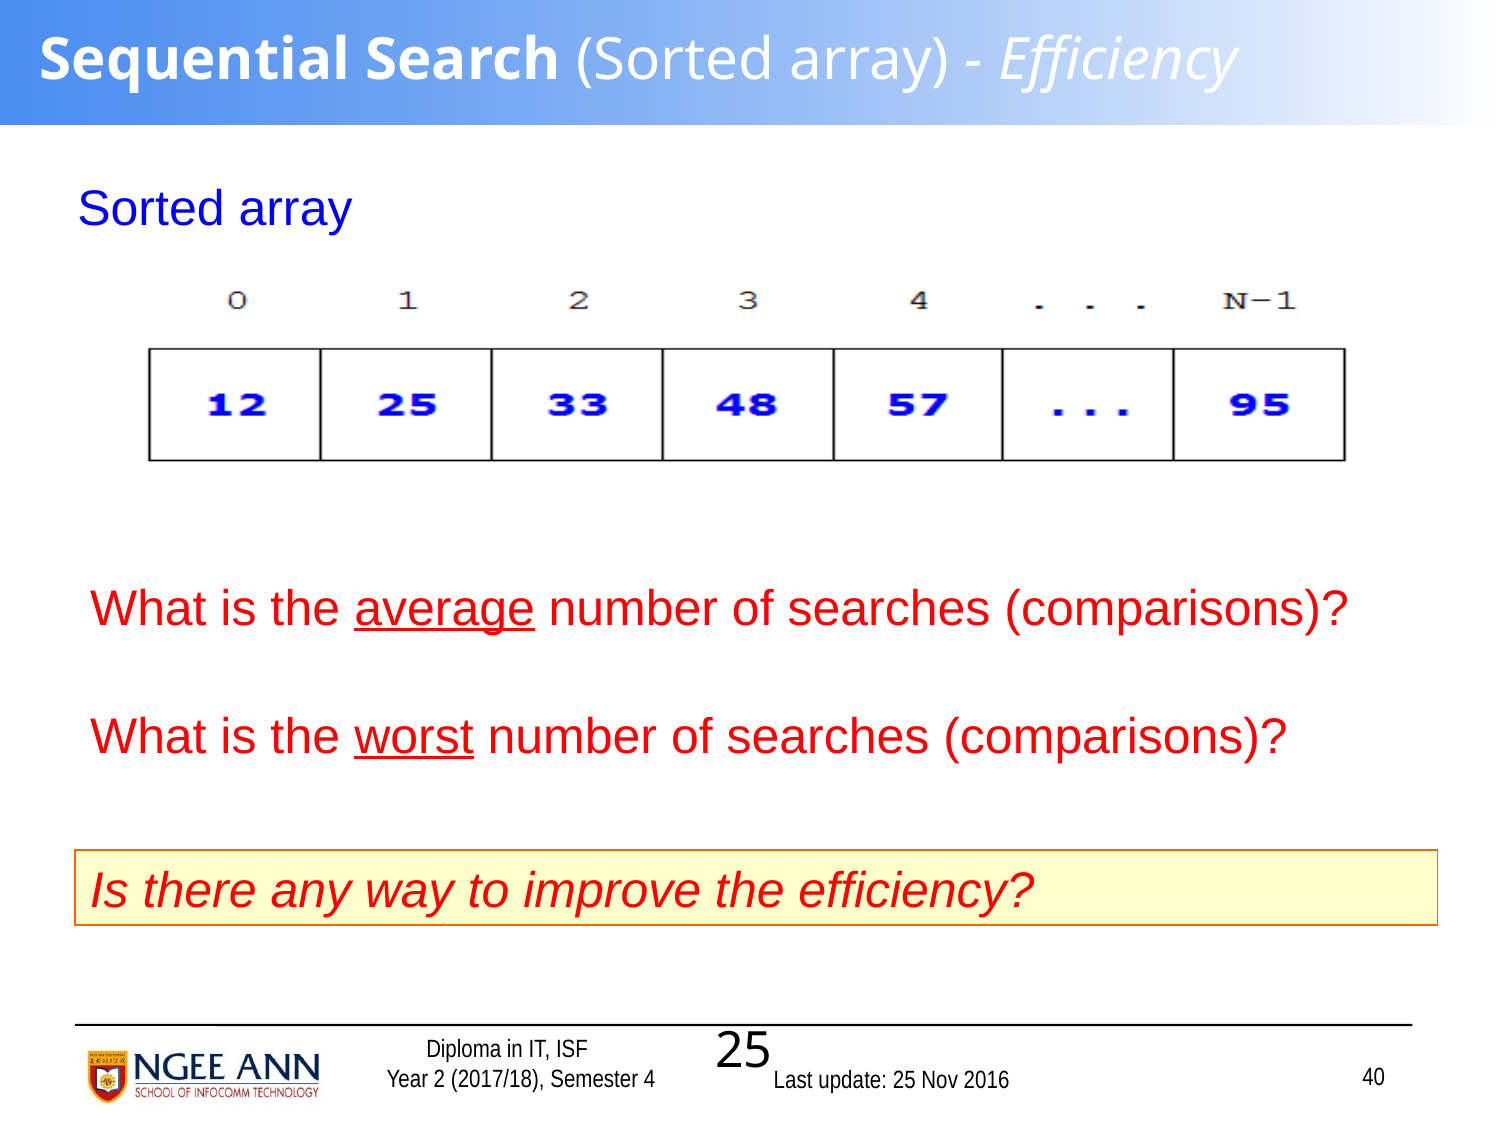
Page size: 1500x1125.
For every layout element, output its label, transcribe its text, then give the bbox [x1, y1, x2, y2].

list Sorted array [62, 174, 1463, 363]
text_box What is the average number of searches (comparisons)? What is the worst number of searches (comparisons)? [75, 575, 1475, 763]
picture [112, 262, 1388, 493]
title Sequential Search (Sorted array) - Efficiency [23, 0, 1500, 115]
picture [62, 1028, 344, 1125]
text_box Is there any way to improve the efficiency? [74, 849, 1438, 925]
